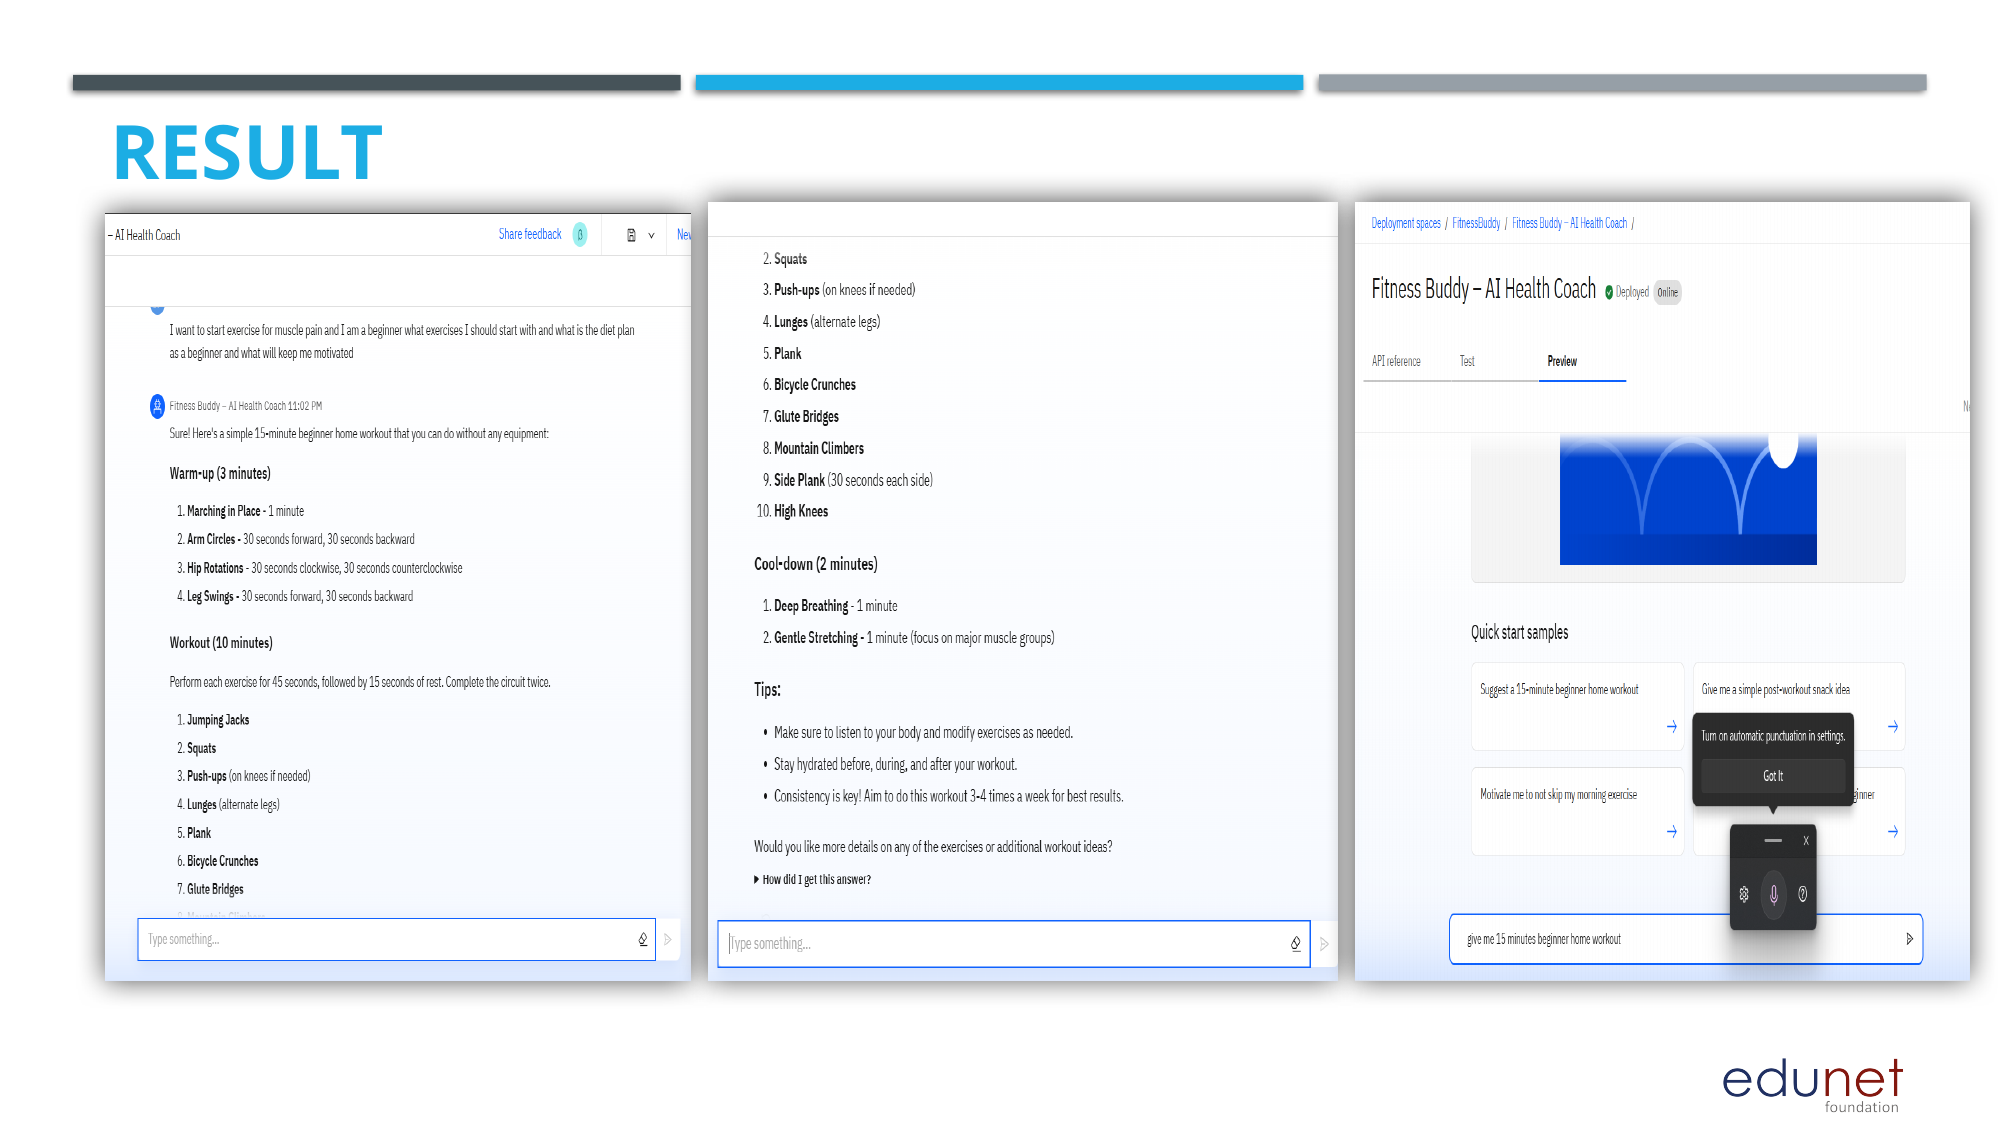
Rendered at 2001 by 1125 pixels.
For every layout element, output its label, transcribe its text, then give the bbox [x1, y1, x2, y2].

picture [1355, 201, 1970, 981]
picture [1719, 1056, 1905, 1116]
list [104, 212, 691, 981]
picture [707, 201, 1338, 981]
title Result [95, 115, 1905, 200]
